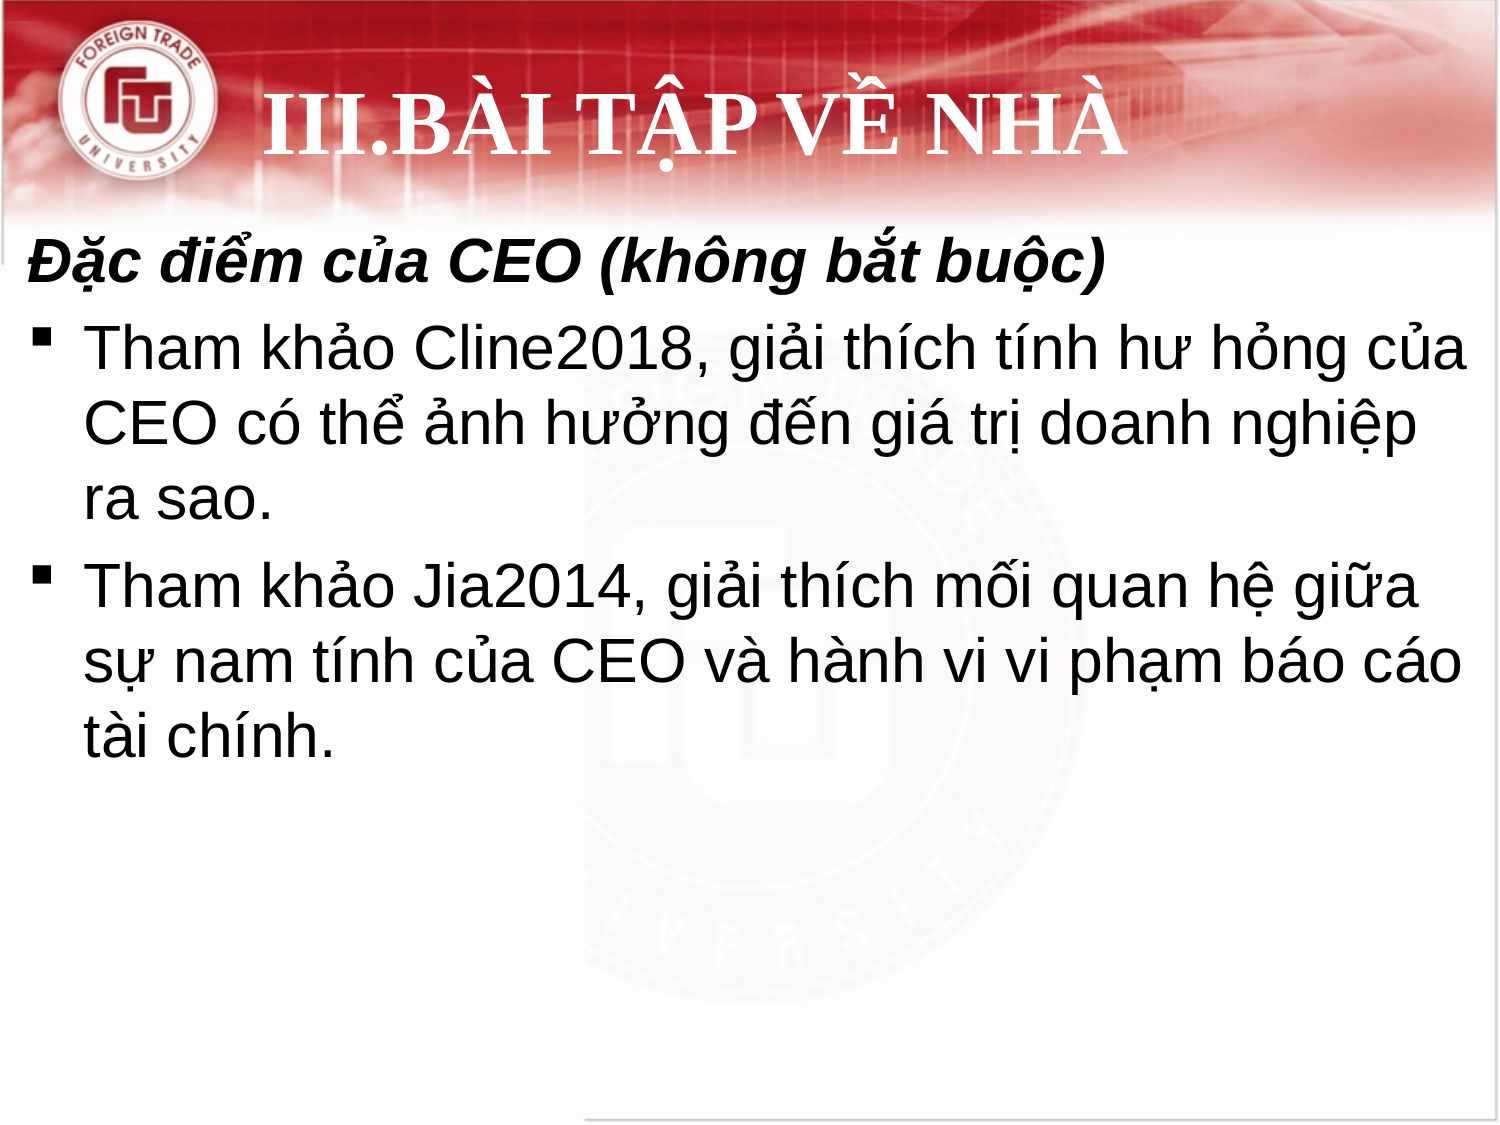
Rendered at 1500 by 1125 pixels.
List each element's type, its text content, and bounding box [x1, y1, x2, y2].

picture [0, 0, 1500, 1125]
title III. BÀI TẬP VỀ NHÀ [245, 35, 1500, 201]
list Đặc điểm của CEO (không bắt buộc) Tham khảo Cline2018, giải thích tính hư hỏng của CEO có thể ảnh hưởng đến giá trị doanh nghiệp ra sao. Tham khảo Jia2014, giải thích mối quan hệ giữa sự nam tính của CEO và hành vi vi phạm báo cáo tài chính. [12, 212, 1500, 984]
